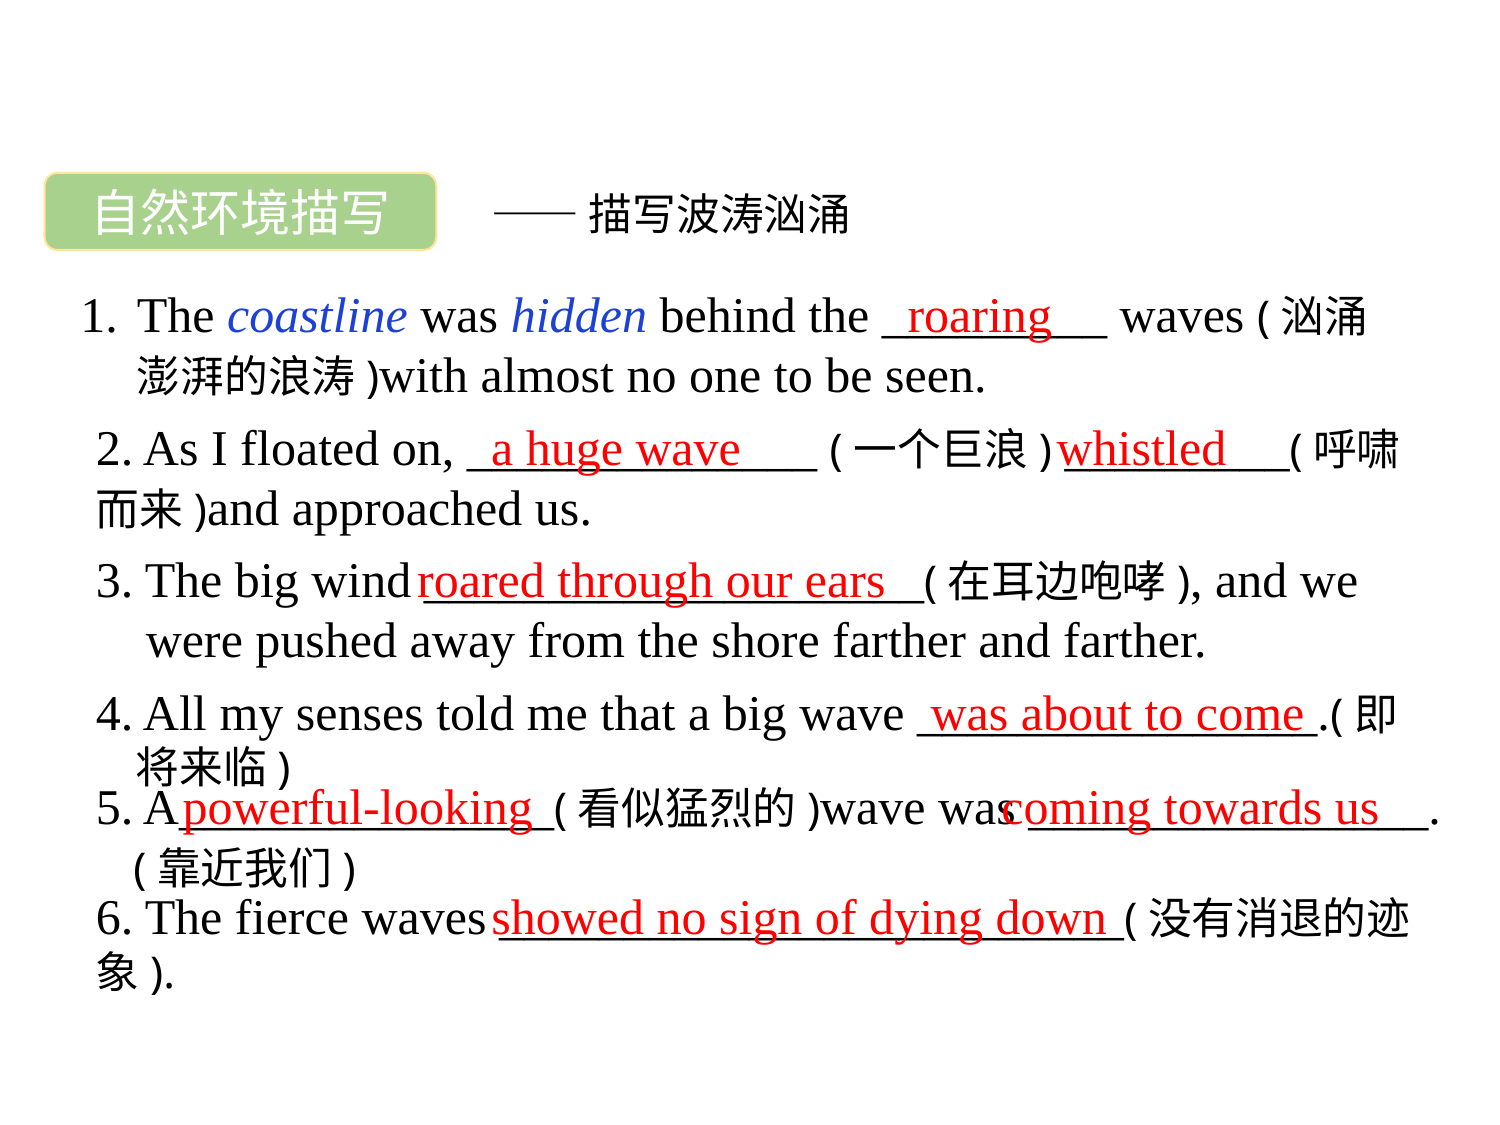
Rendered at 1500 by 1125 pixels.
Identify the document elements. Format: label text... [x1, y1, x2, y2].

text_box 6. The fierce waves _________________________(没有消退的迹象). [81, 877, 1473, 1005]
text_box powerful-looking [167, 767, 548, 843]
text_box 5. A_______________(看似猛烈的)wave was ________________. (靠近我们) [81, 767, 1473, 877]
text_box 3. The big wind ____________________(在耳边咆哮), and we were pushed away from the shore farther and farther. [81, 540, 1419, 672]
text_box whistled [1041, 407, 1242, 483]
text_box ——描写波涛汹涌 [476, 179, 934, 247]
text_box roared through our ears [402, 540, 901, 616]
text_box showed no sign of dying down [476, 877, 1122, 953]
text_box 4. All my senses told me that a big wave ________________.(即 将来临) [81, 672, 1419, 767]
text_box The coastline was hidden behind the _________ waves (汹涌澎湃的浪涛)with almost no one to be seen. [65, 275, 1404, 411]
text_box 自然环境描写 [43, 171, 438, 252]
text_box coming towards us [986, 767, 1395, 843]
text_box was about to come [915, 672, 1320, 748]
text_box 2. As I floated on, ______________ (一个巨浪) _________(呼啸而来)and approached us. [81, 407, 1419, 540]
text_box roaring [892, 275, 1115, 351]
text_box a huge wave [476, 407, 768, 483]
